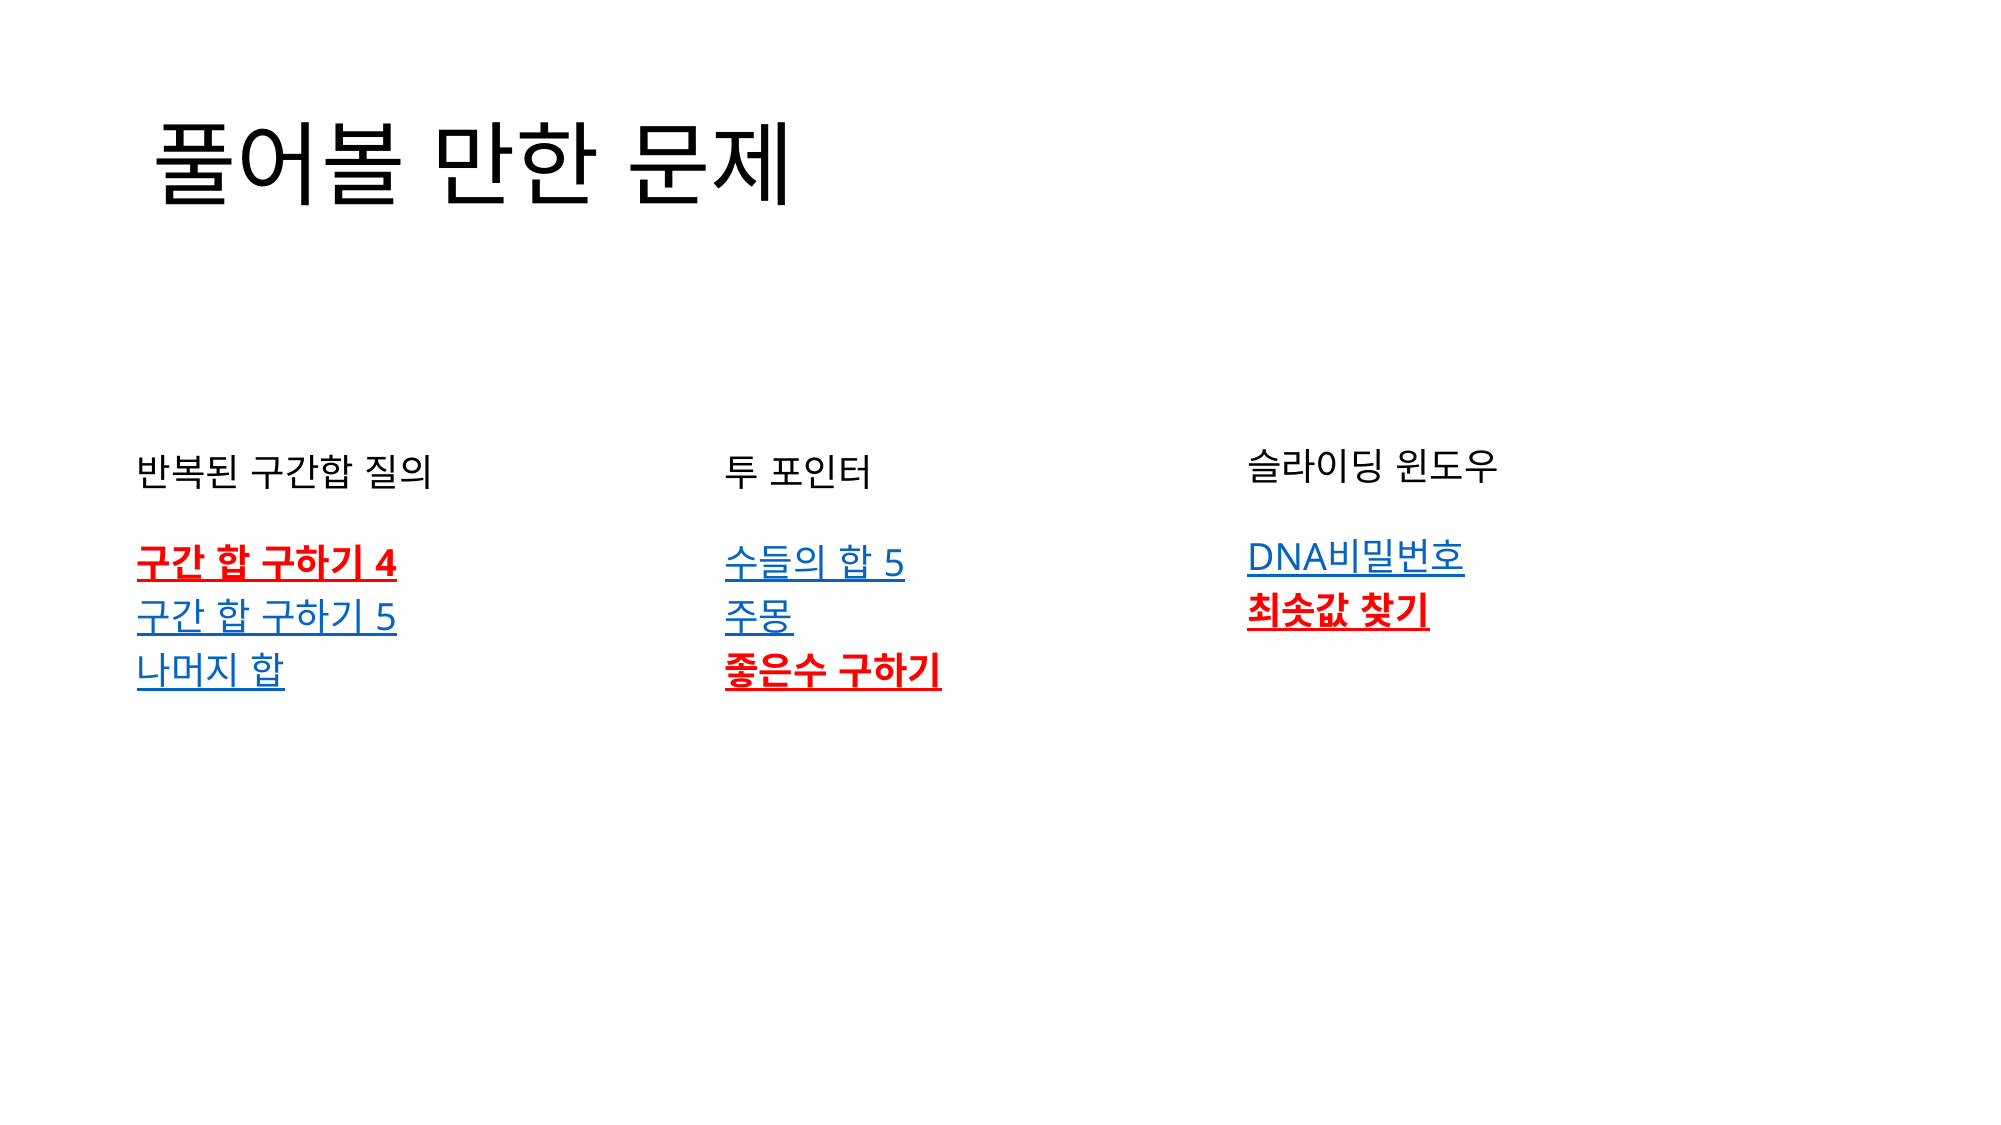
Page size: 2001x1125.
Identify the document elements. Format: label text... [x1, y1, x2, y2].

text_box 슬라이딩 윈도우 DNA비밀번호 최솟값 찾기 [1232, 435, 1685, 650]
text_box 반복된 구간합 질의 구간 합 구하기 4 구간 합 구하기 5 나머지 합 [122, 441, 449, 709]
title 풀어볼 만한 문제 [137, 59, 1863, 278]
text_box 투 포인터 수들의 합 5 주몽 좋은수 구하기 [709, 441, 958, 709]
